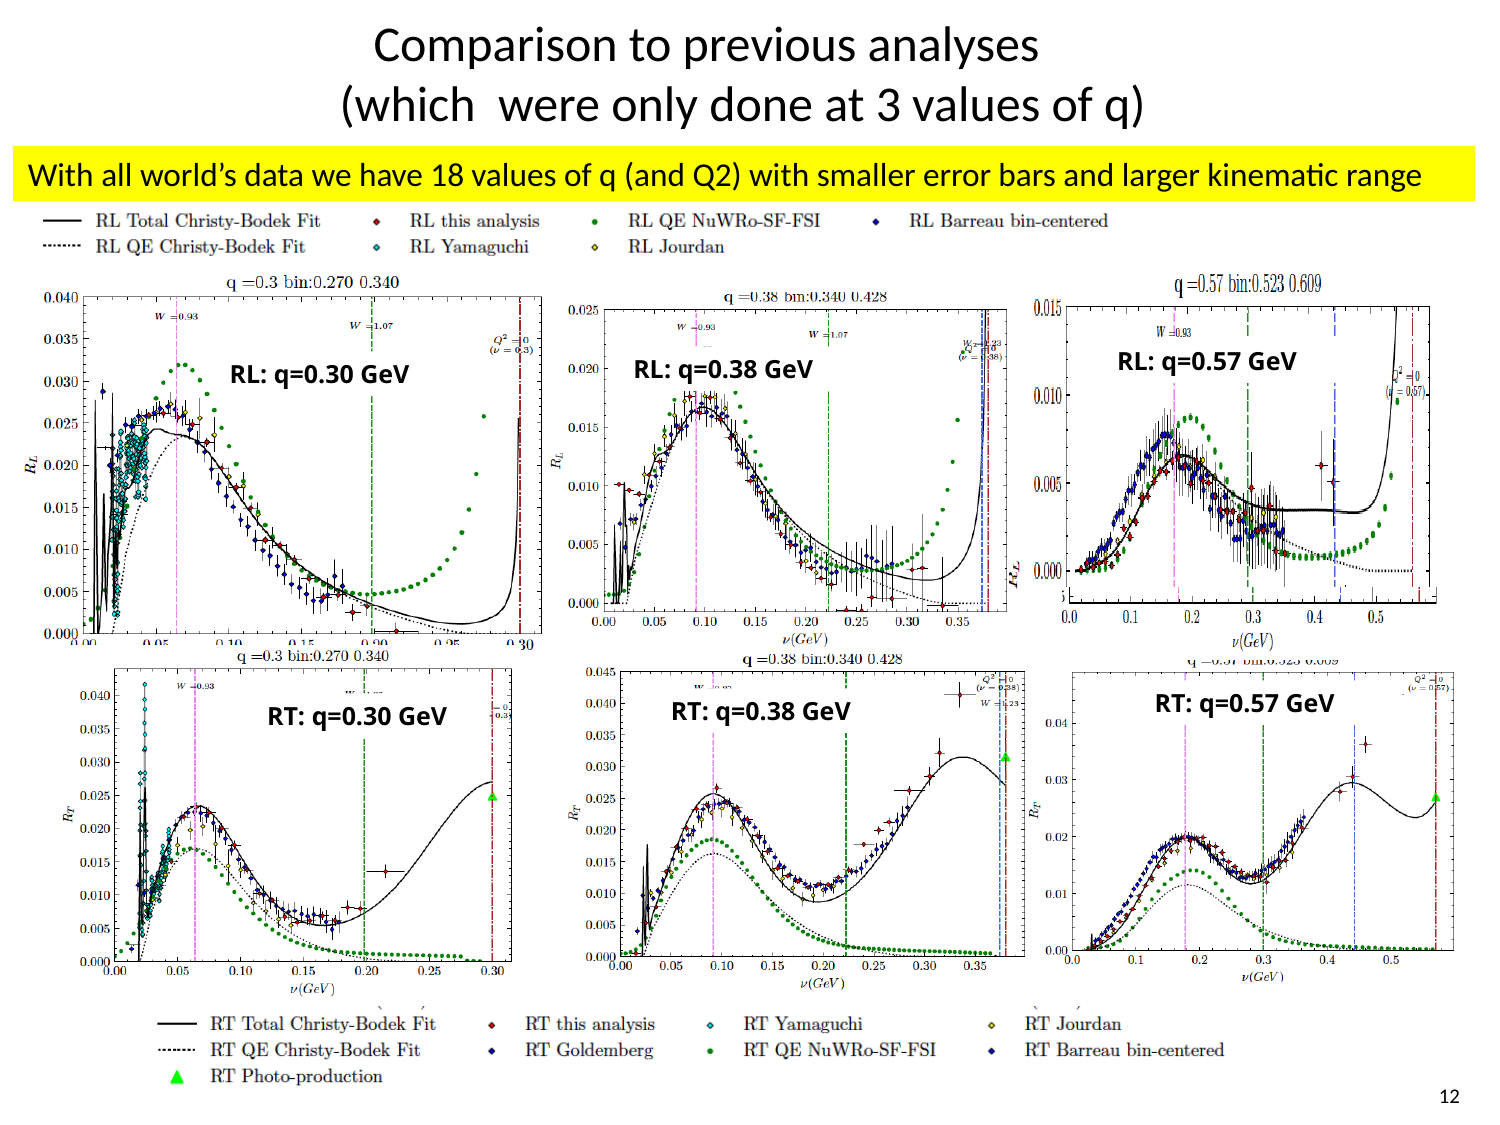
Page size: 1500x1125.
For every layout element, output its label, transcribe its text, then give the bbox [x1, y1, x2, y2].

picture [566, 654, 1466, 990]
picture [20, 273, 1441, 998]
picture [122, 1006, 1252, 1100]
text_box With all world’s data we have 18 values of q (and Q2) with smaller error bars and larger kinematic range [13, 146, 1475, 201]
text_box Comparison to previous analyses (which were only done at 3 values of q) [324, 3, 1213, 139]
slide_number 12 [1125, 1074, 1475, 1125]
picture [41, 201, 1124, 263]
